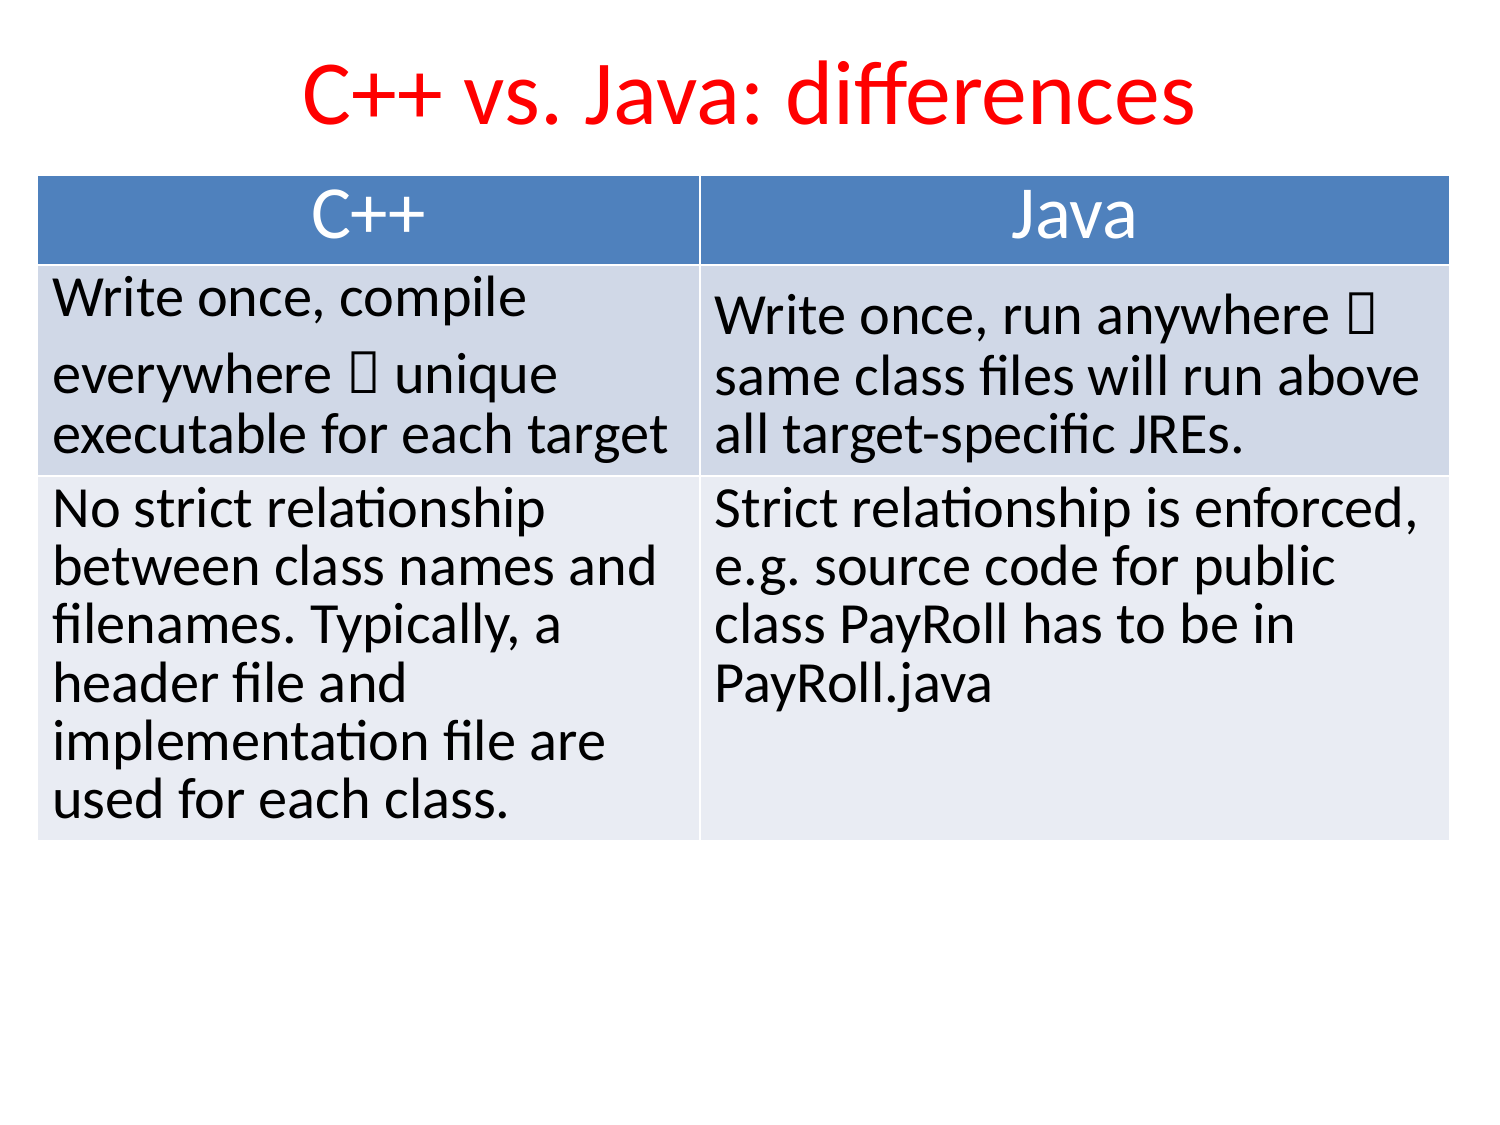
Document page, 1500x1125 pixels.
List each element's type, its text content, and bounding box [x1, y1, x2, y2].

table_cell No strict relationship between class names and filenames. Typically, a header file and implementation file are used for each class. [38, 477, 699, 840]
title C++ vs. Java: differences [75, 12, 1425, 163]
table_cell Write once, run anywhere  same class files will run above all target-specific JREs. [701, 266, 1449, 475]
table_header C++ [38, 176, 699, 264]
table_cell Strict relationship is enforced, e.g. source code for public class PayRoll has to be in PayRoll.java [701, 477, 1449, 840]
table_cell Write once, compile everywhere  unique executable for each target [38, 266, 699, 475]
table_header Java [701, 176, 1449, 264]
